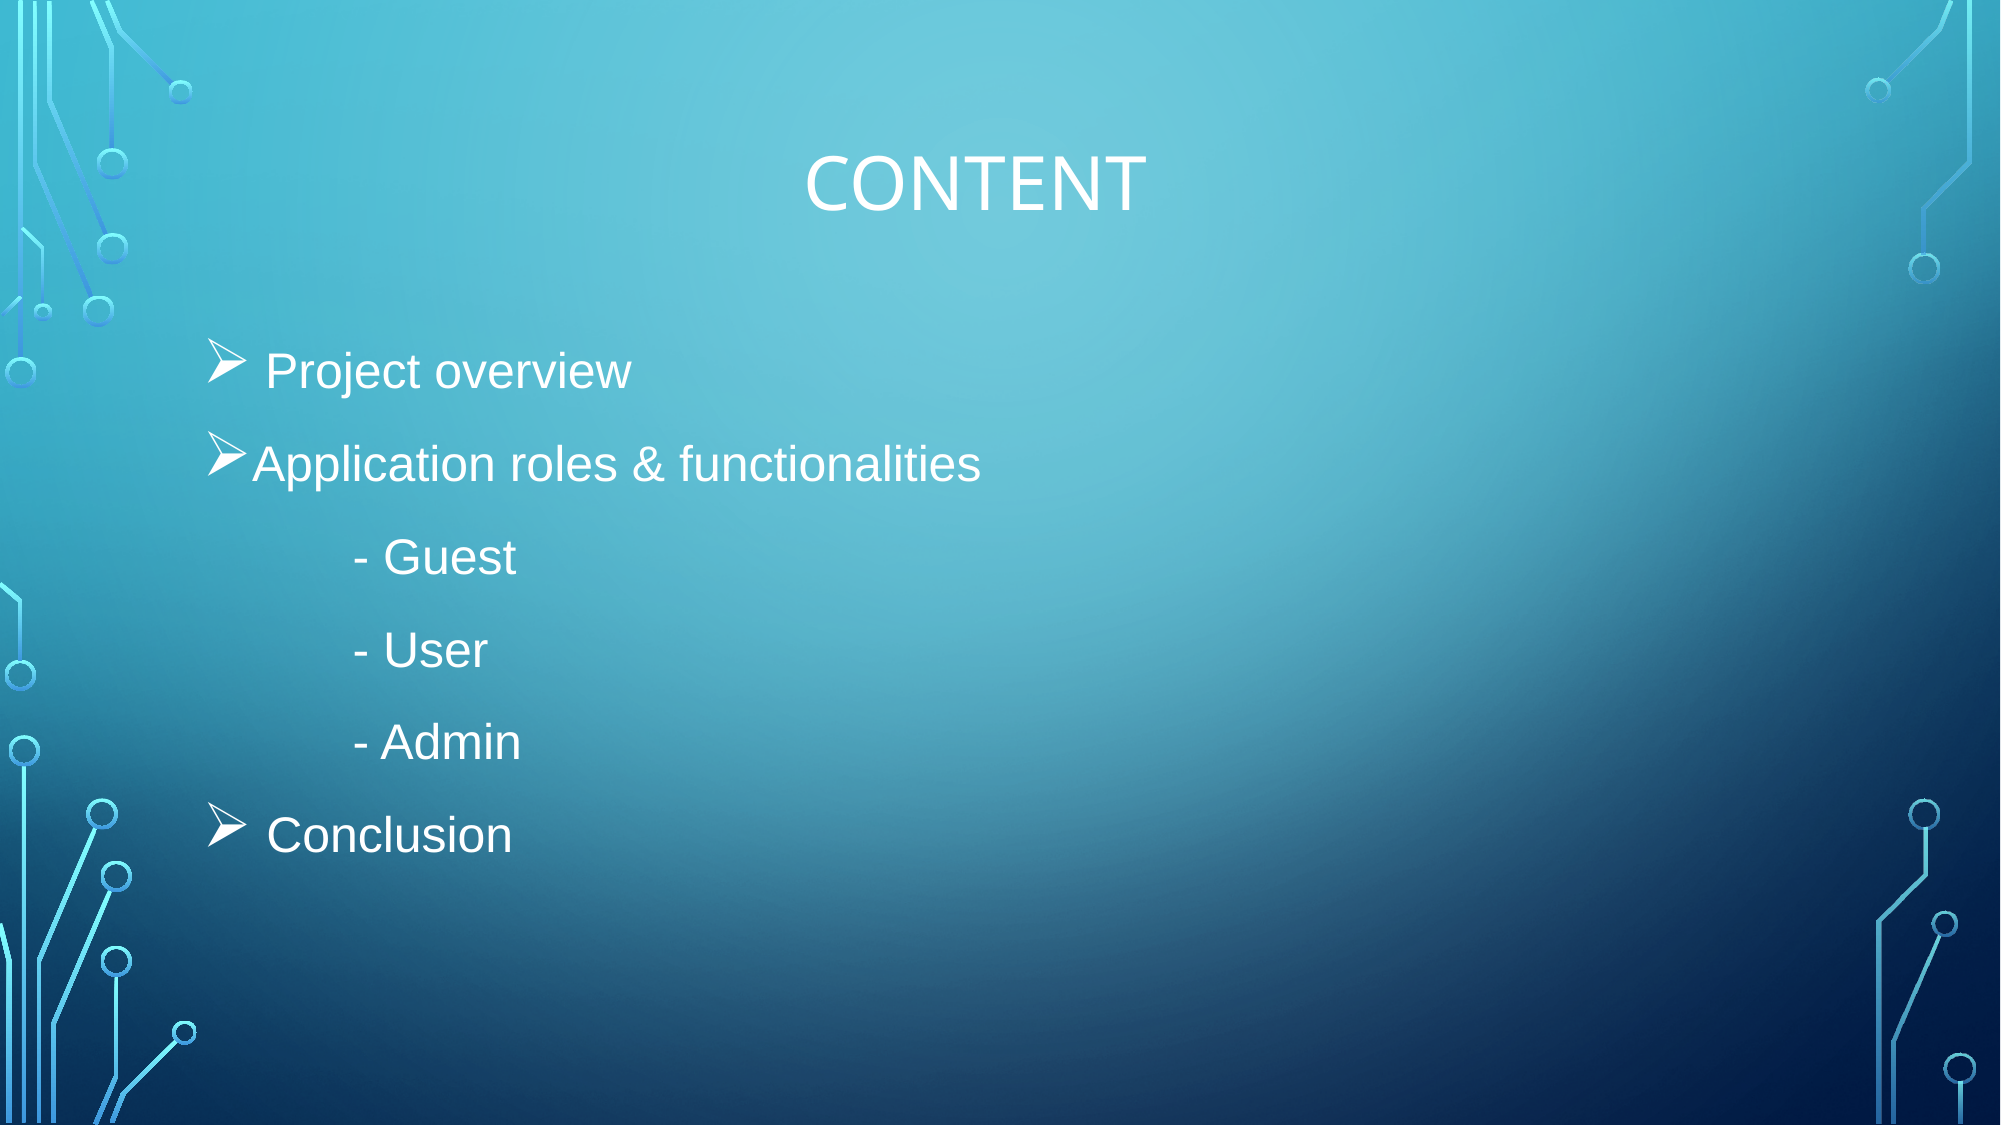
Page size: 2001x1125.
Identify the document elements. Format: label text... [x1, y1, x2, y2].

list Project overview Application roles & functionalities - Guest - User - Admin Conclusion [187, 319, 1813, 901]
title Content [788, 53, 1725, 319]
